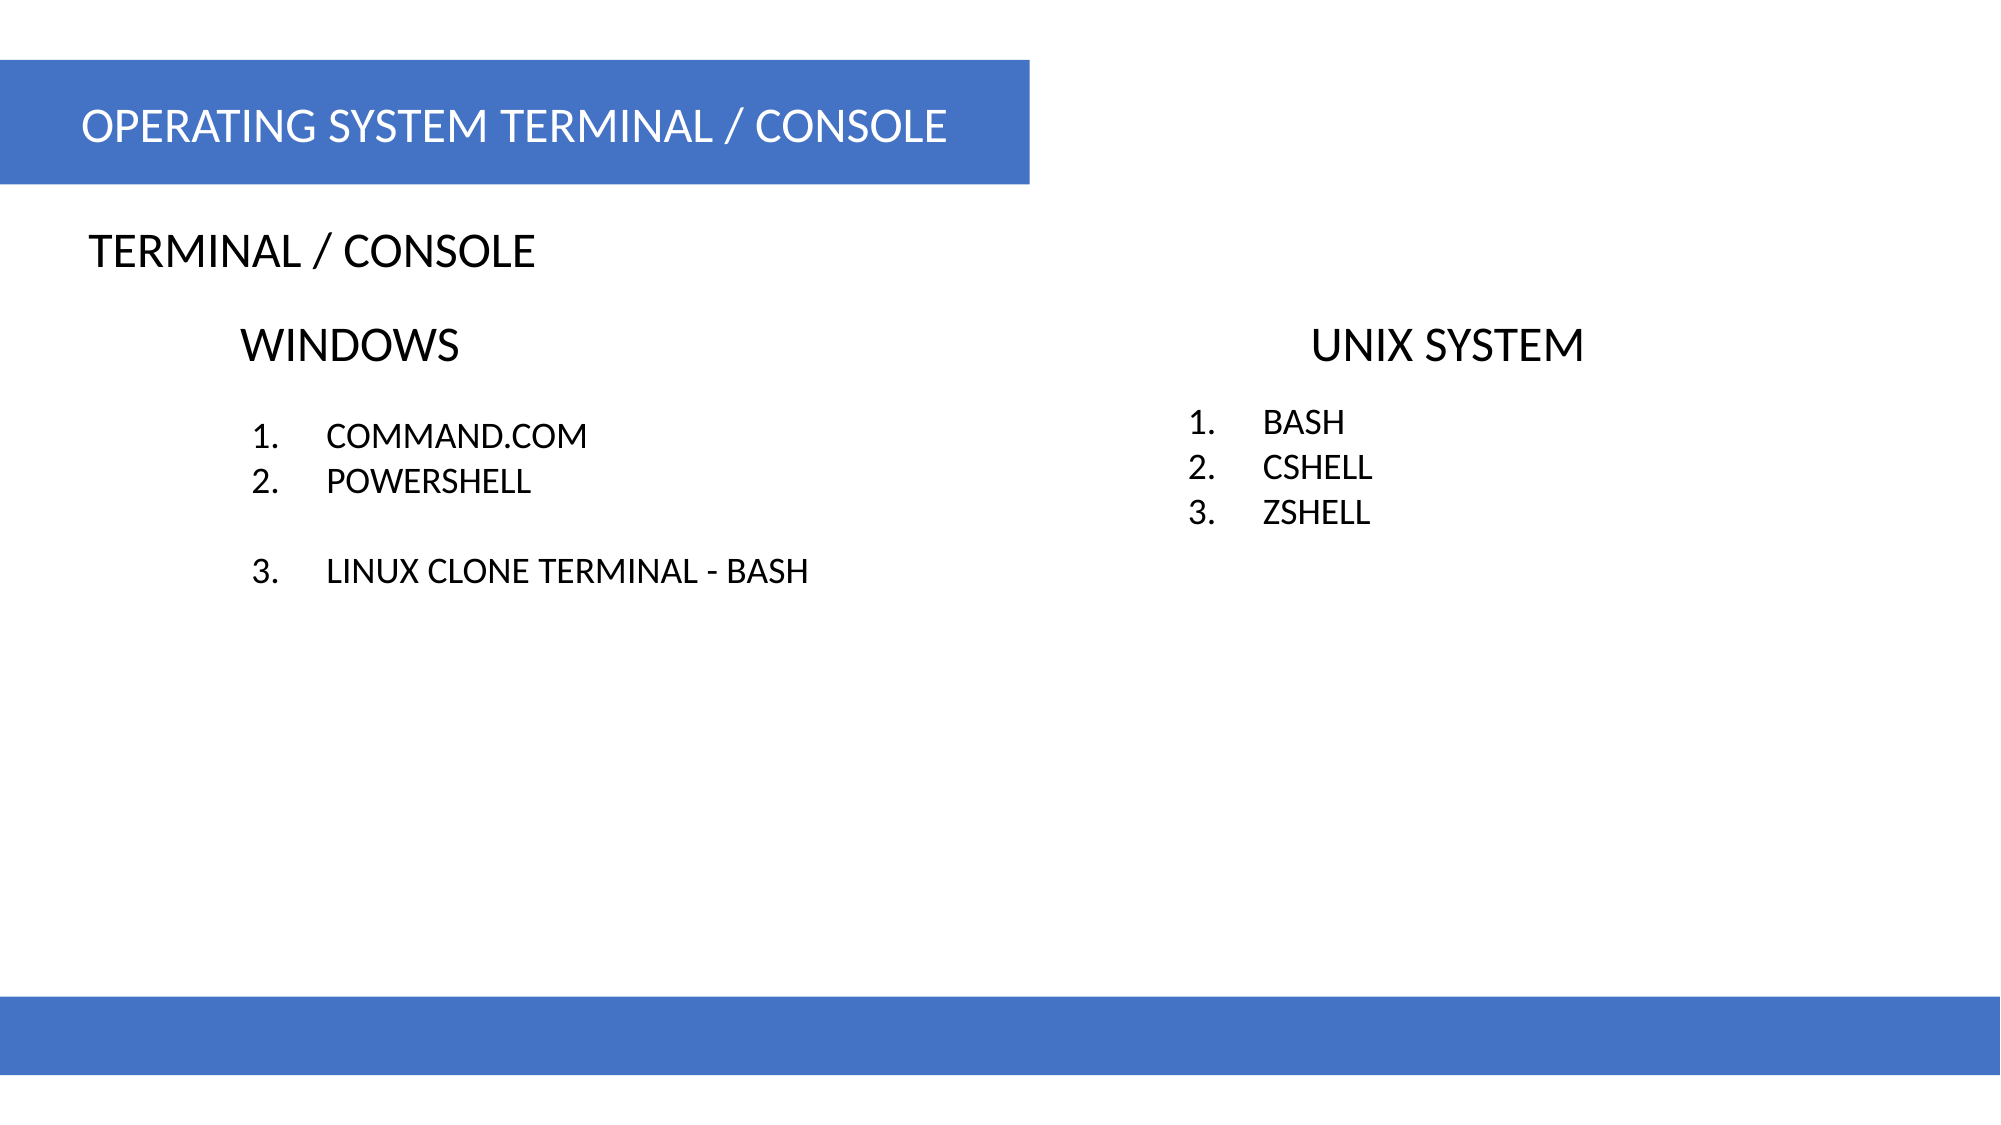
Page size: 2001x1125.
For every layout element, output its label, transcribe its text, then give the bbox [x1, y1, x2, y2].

text_box COMMAND.COM POWERSHELL LINUX CLONE TERMINAL - BASH [235, 402, 1001, 611]
text_box TERMINAL / CONSOLE [37, 184, 588, 310]
text_box [0, 996, 2000, 1076]
text_box BASH CSHELL ZSHELL [1172, 388, 1938, 597]
text_box UNIX SYSTEM [1172, 278, 1724, 388]
text_box WINDOWS [74, 278, 626, 404]
text_box OPERATING SYSTEM TERMINAL / CONSOLE [0, 59, 1031, 185]
